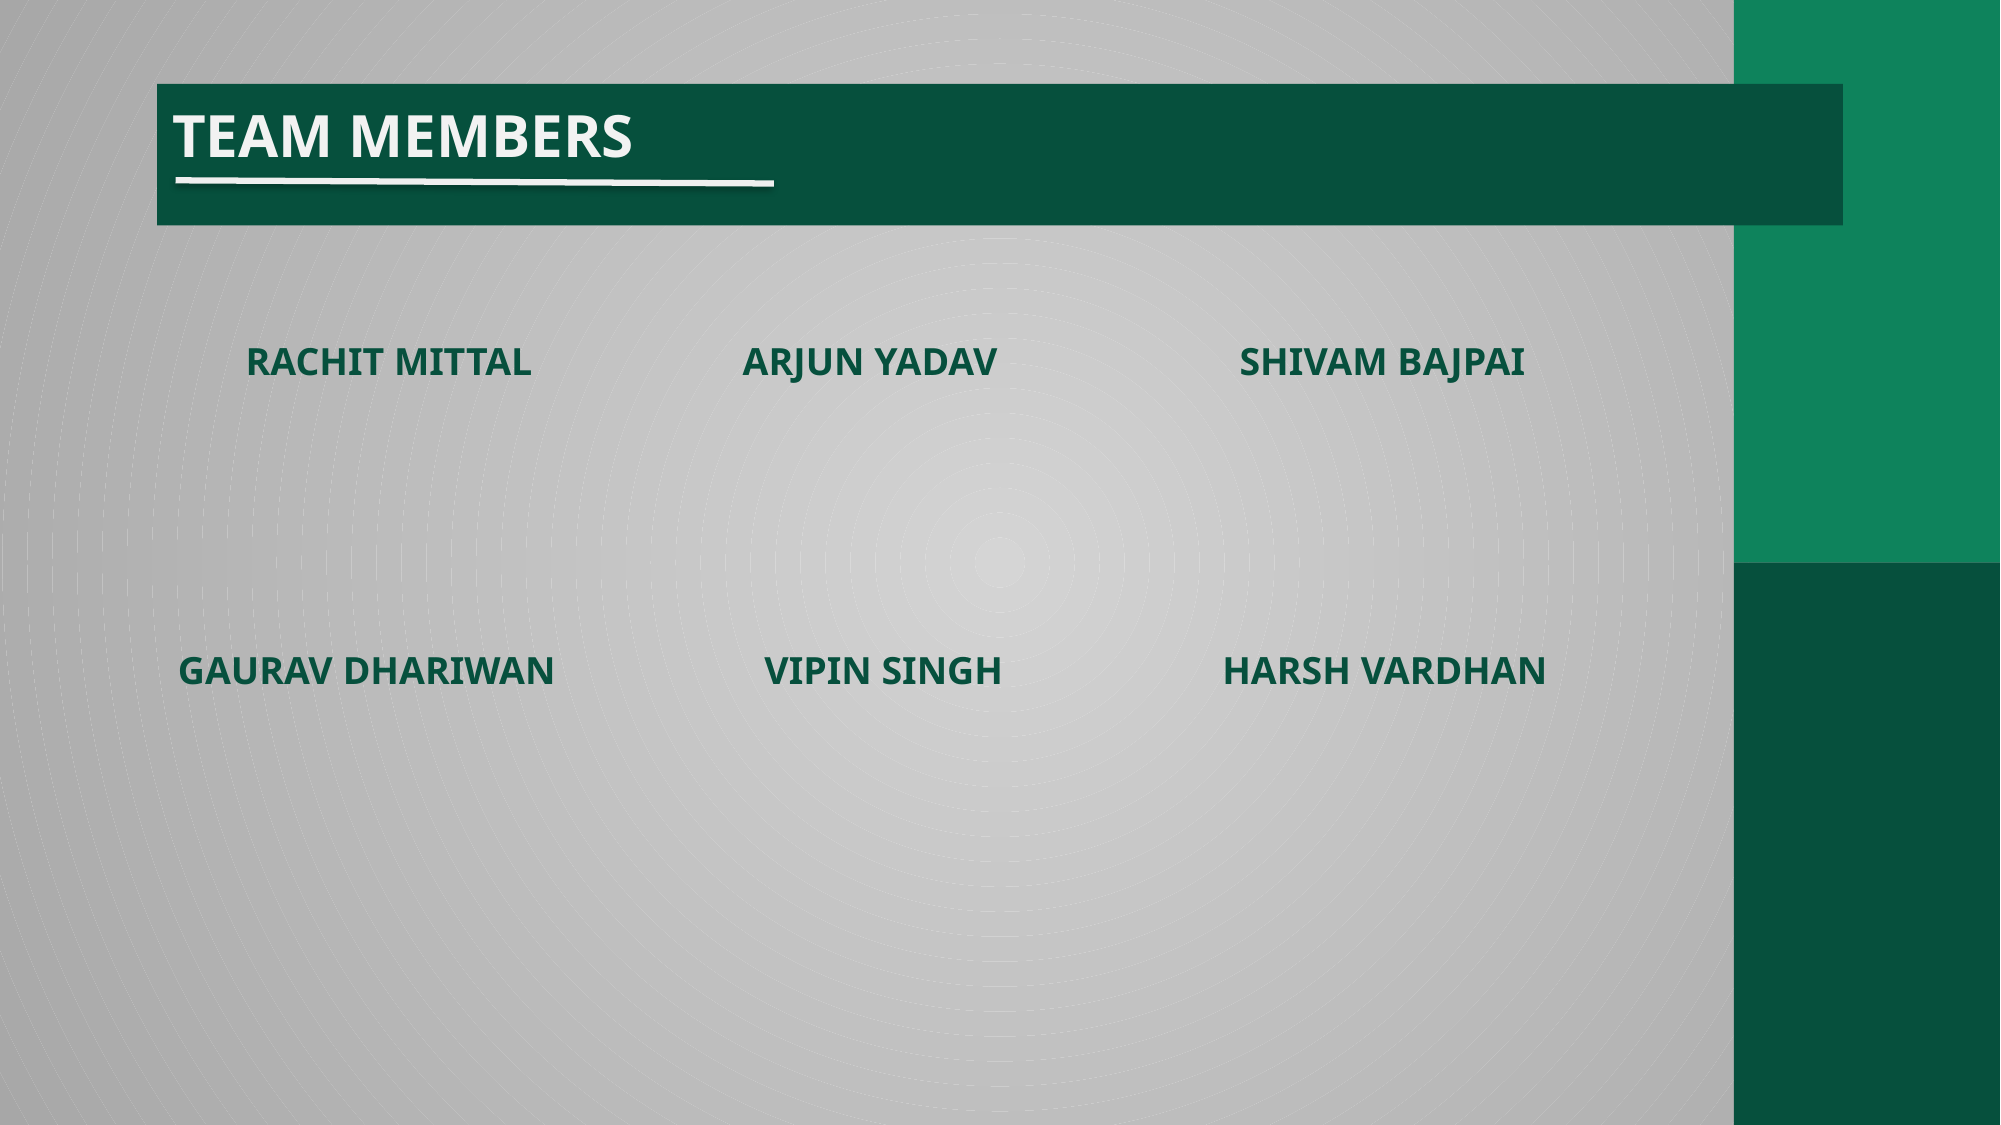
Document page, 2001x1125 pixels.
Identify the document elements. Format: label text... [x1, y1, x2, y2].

subtitle GAURAV DHARIWAN [144, 631, 639, 722]
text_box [175, 179, 775, 184]
subtitle RACHIT MITTAL [155, 322, 651, 413]
subtitle VIPIN SINGH [654, 631, 1149, 722]
subtitle ARJUN YADAV [652, 322, 1148, 413]
subtitle SHIVAM BAJPAI [1149, 322, 1645, 413]
title TEAM MEMBERS [157, 83, 1843, 226]
subtitle HARSH VARDHAN [1149, 631, 1645, 722]
